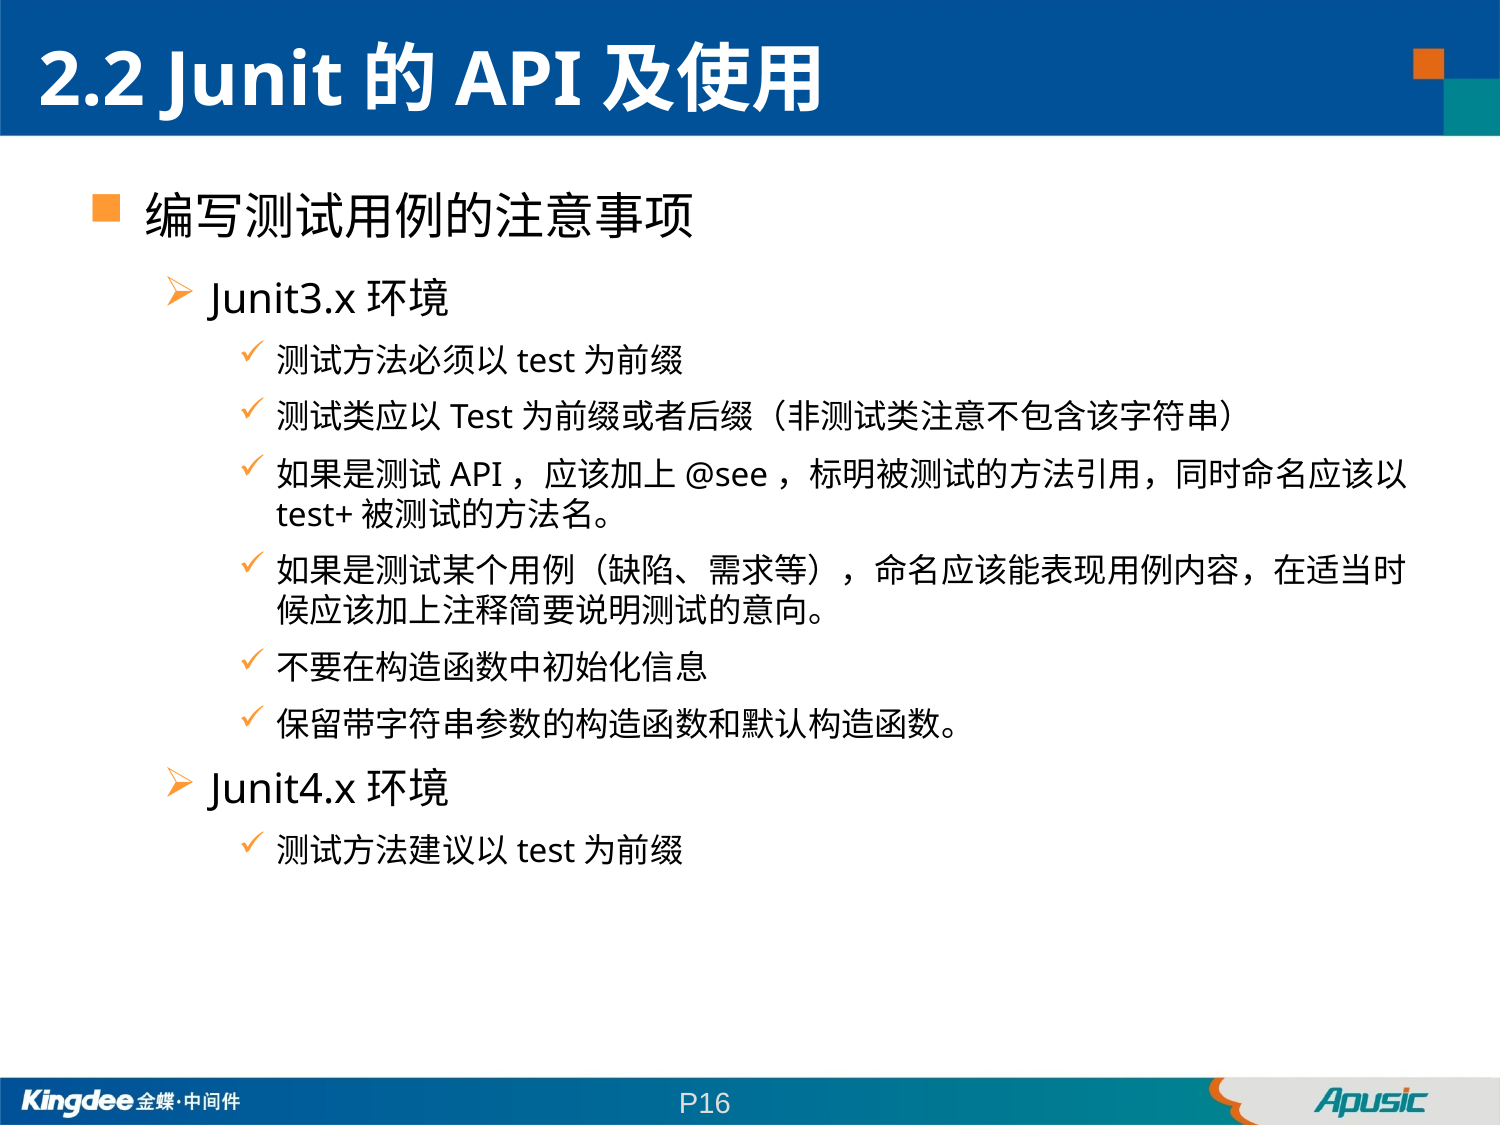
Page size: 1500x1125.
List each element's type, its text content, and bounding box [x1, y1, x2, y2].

list 编写测试用例的注意事项 Junit3.x环境 测试方法必须以test为前缀 测试类应以Test为前缀或者后缀（非测试类注意不包含该字符串） 如果是测试API，应该加上@see，标明被测试的方法引用，同时命名应该以test+被测试的方法名。 如果是测试某个用例（缺陷、需求等），命名应该能表现用例内容，在适当时候应该加上注释简要说明测试的意向。 不要在构造函数中初始化信息 保留带字符串参数的构造函数和默认构造函数。 Junit4.x环境 测试方法建议以test为前缀 [73, 177, 1434, 1021]
list 2.2 Junit的API及使用 [23, 23, 1325, 129]
picture [0, 0, 1500, 1125]
